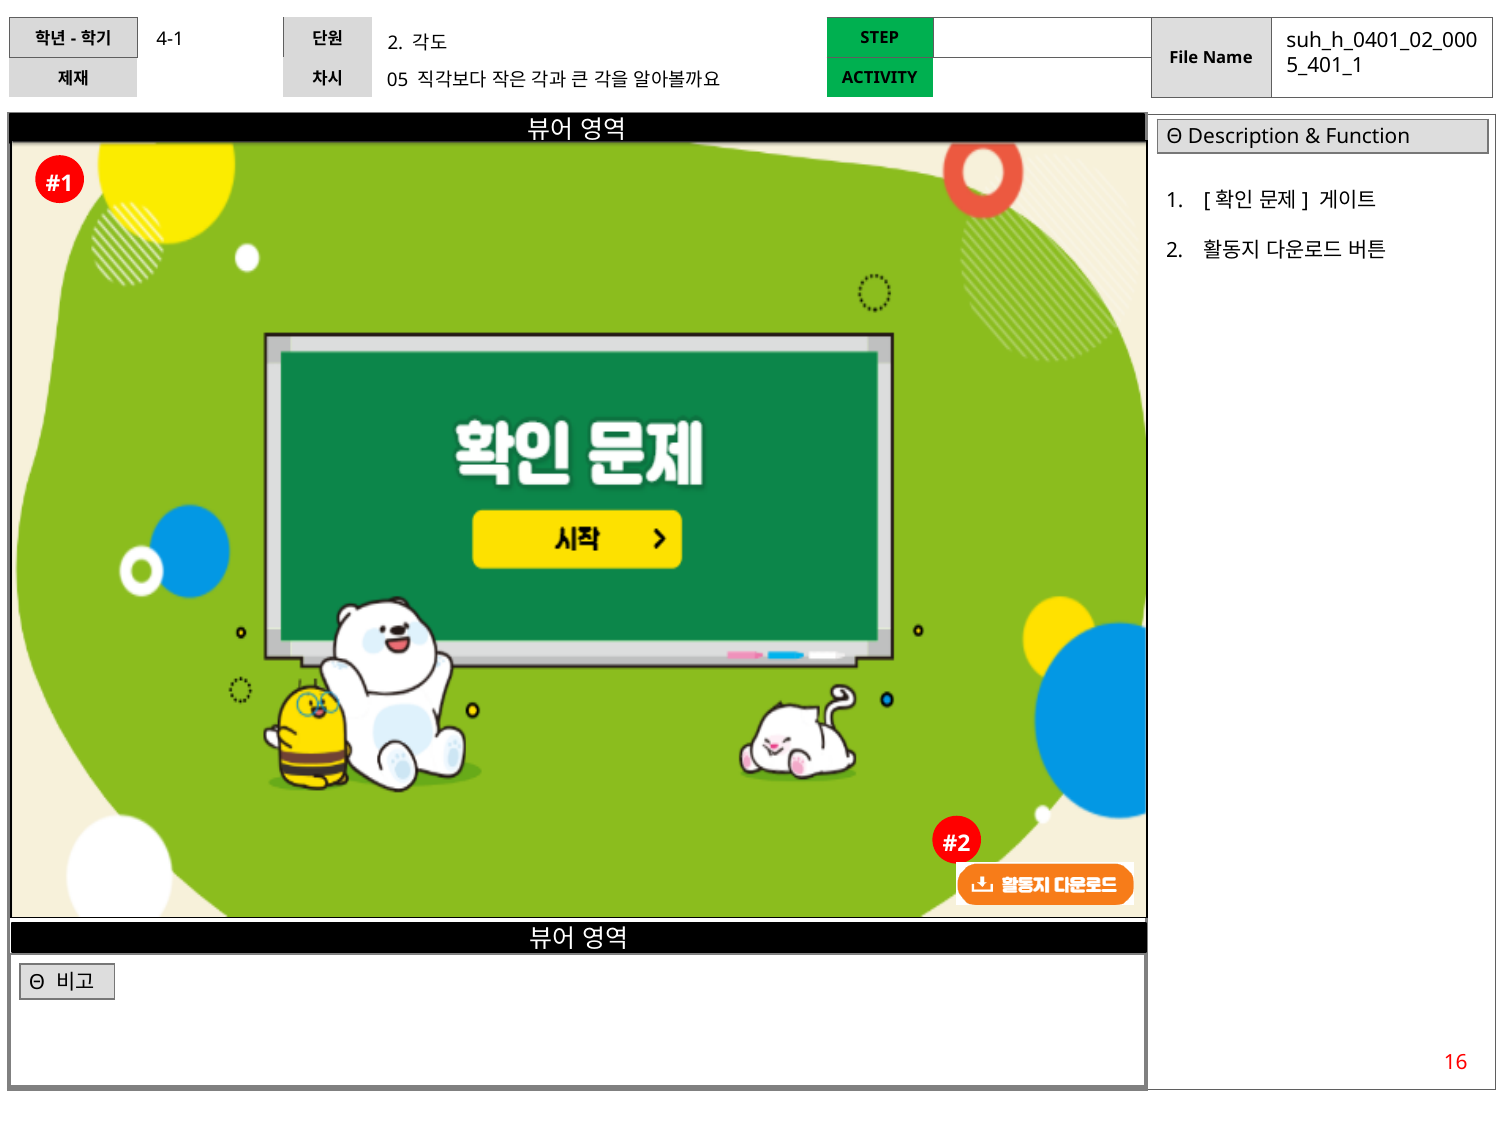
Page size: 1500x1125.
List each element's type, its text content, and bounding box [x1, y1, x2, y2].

text_box 2. 각도 [372, 23, 828, 48]
picture [11, 141, 1147, 918]
text_box suh_h_0401_02_0005_401_1 [1271, 18, 1500, 84]
table_header Θ Description & Function [1158, 120, 1487, 152]
text_box 4-1 [141, 18, 284, 55]
text_box 05 직각보다 작은 각과 큰 각을 알아볼까요 [372, 60, 821, 96]
text_box [확인 문제] 게이트 활동지 다운로드 버튼 [1152, 179, 1500, 444]
